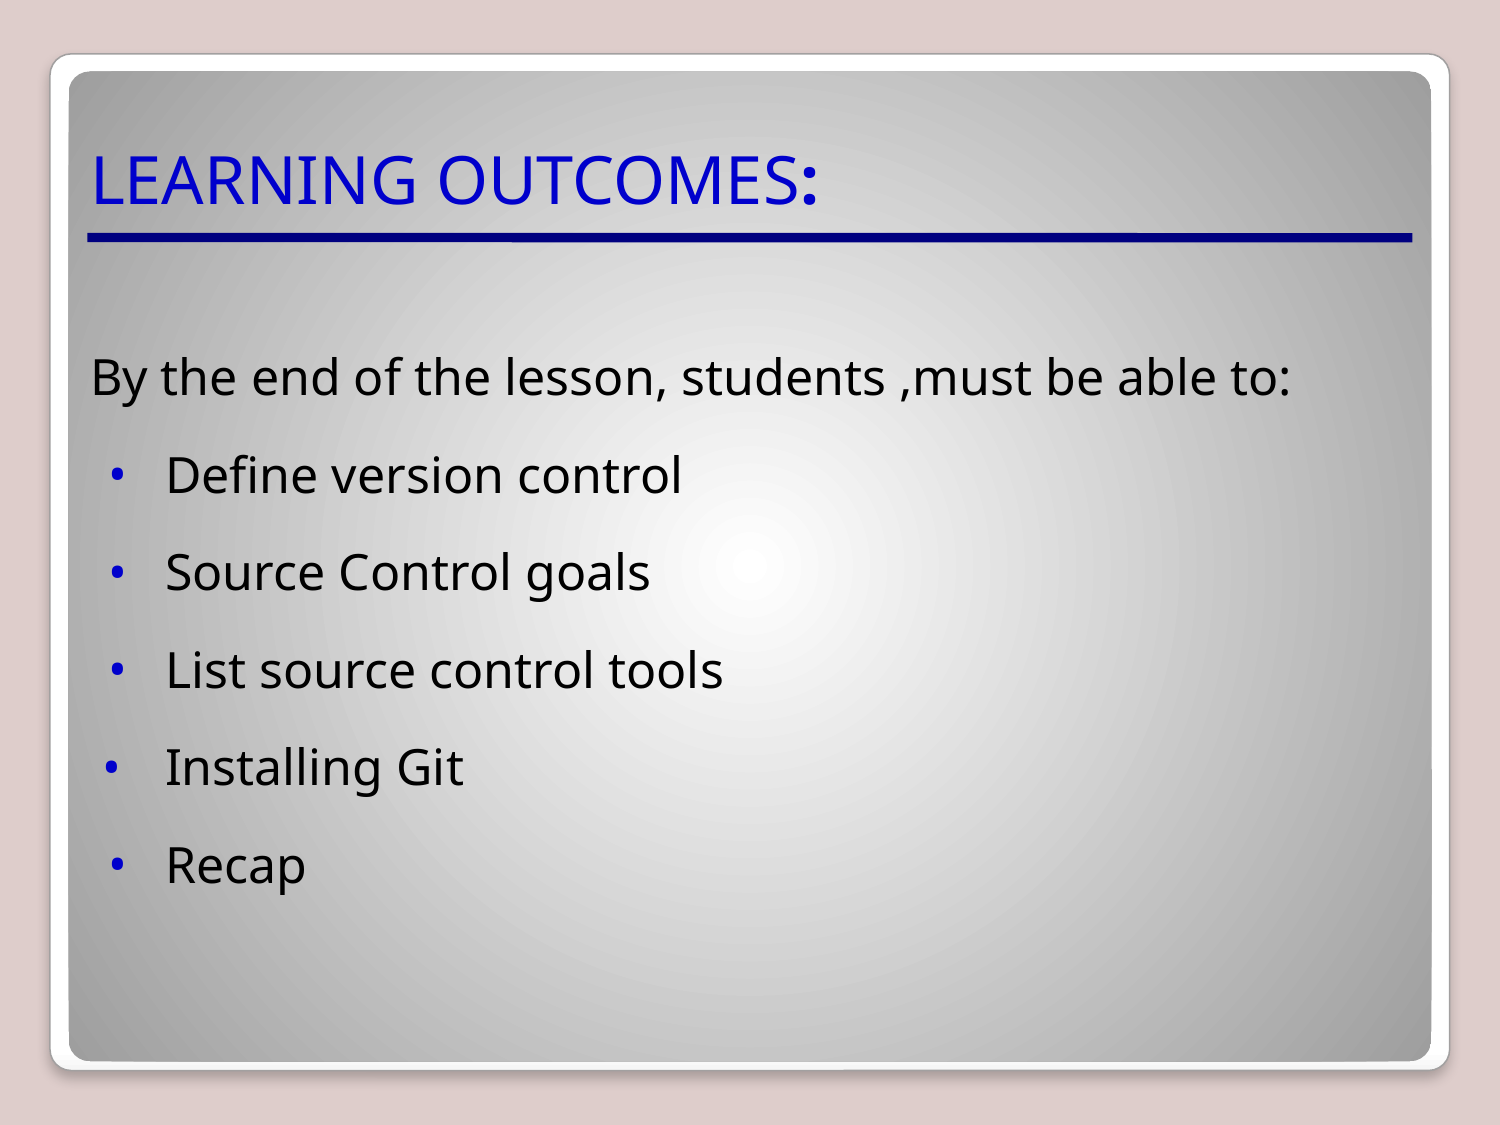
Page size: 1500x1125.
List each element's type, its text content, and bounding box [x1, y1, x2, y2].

title LEARNING OUTCOMES: [75, 75, 1425, 225]
list By the end of the lesson, students ,must be able to: Define version control Source Control goals List source control tools Installing Git Recap [75, 308, 1390, 1010]
